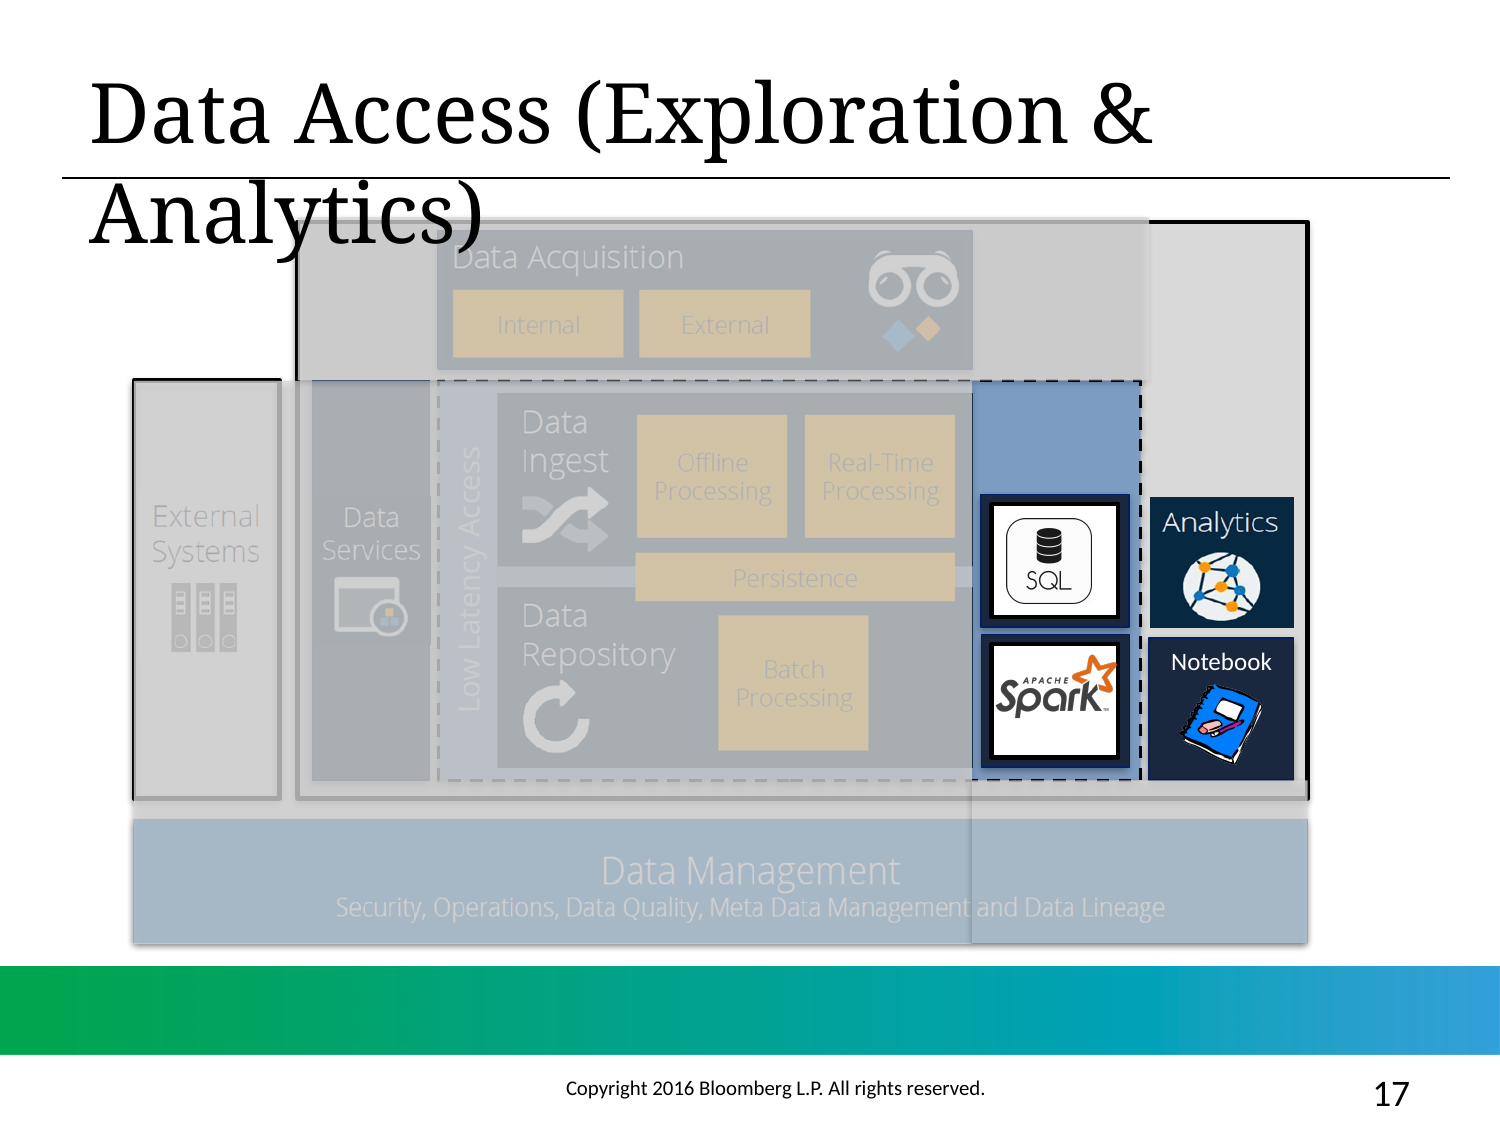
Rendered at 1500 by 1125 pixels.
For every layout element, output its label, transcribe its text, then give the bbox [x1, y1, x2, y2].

text_box Notebook [1148, 637, 1294, 778]
text_box [297, 216, 1150, 381]
text_box [989, 722, 1120, 760]
picture [139, 490, 273, 663]
picture [1005, 518, 1092, 604]
picture [994, 654, 1117, 720]
picture [442, 239, 963, 367]
text_box [977, 389, 1141, 778]
text_box [971, 780, 1308, 944]
picture [1149, 496, 1294, 628]
picture [496, 393, 973, 768]
picture [312, 496, 431, 645]
text_box [980, 494, 1130, 628]
text_box [981, 635, 1130, 768]
text_box Data Access (Exploration & Analytics) [74, 52, 1425, 156]
picture [292, 826, 1216, 938]
text_box [989, 642, 1120, 659]
text_box [1144, 221, 1308, 780]
picture [1179, 684, 1263, 766]
slide_number 17 [1074, 1061, 1425, 1122]
text_box [133, 380, 973, 945]
text_box [989, 502, 1120, 619]
text_box Copyright 2016 Bloomberg L.P. All rights reserved. [551, 1067, 1094, 1107]
